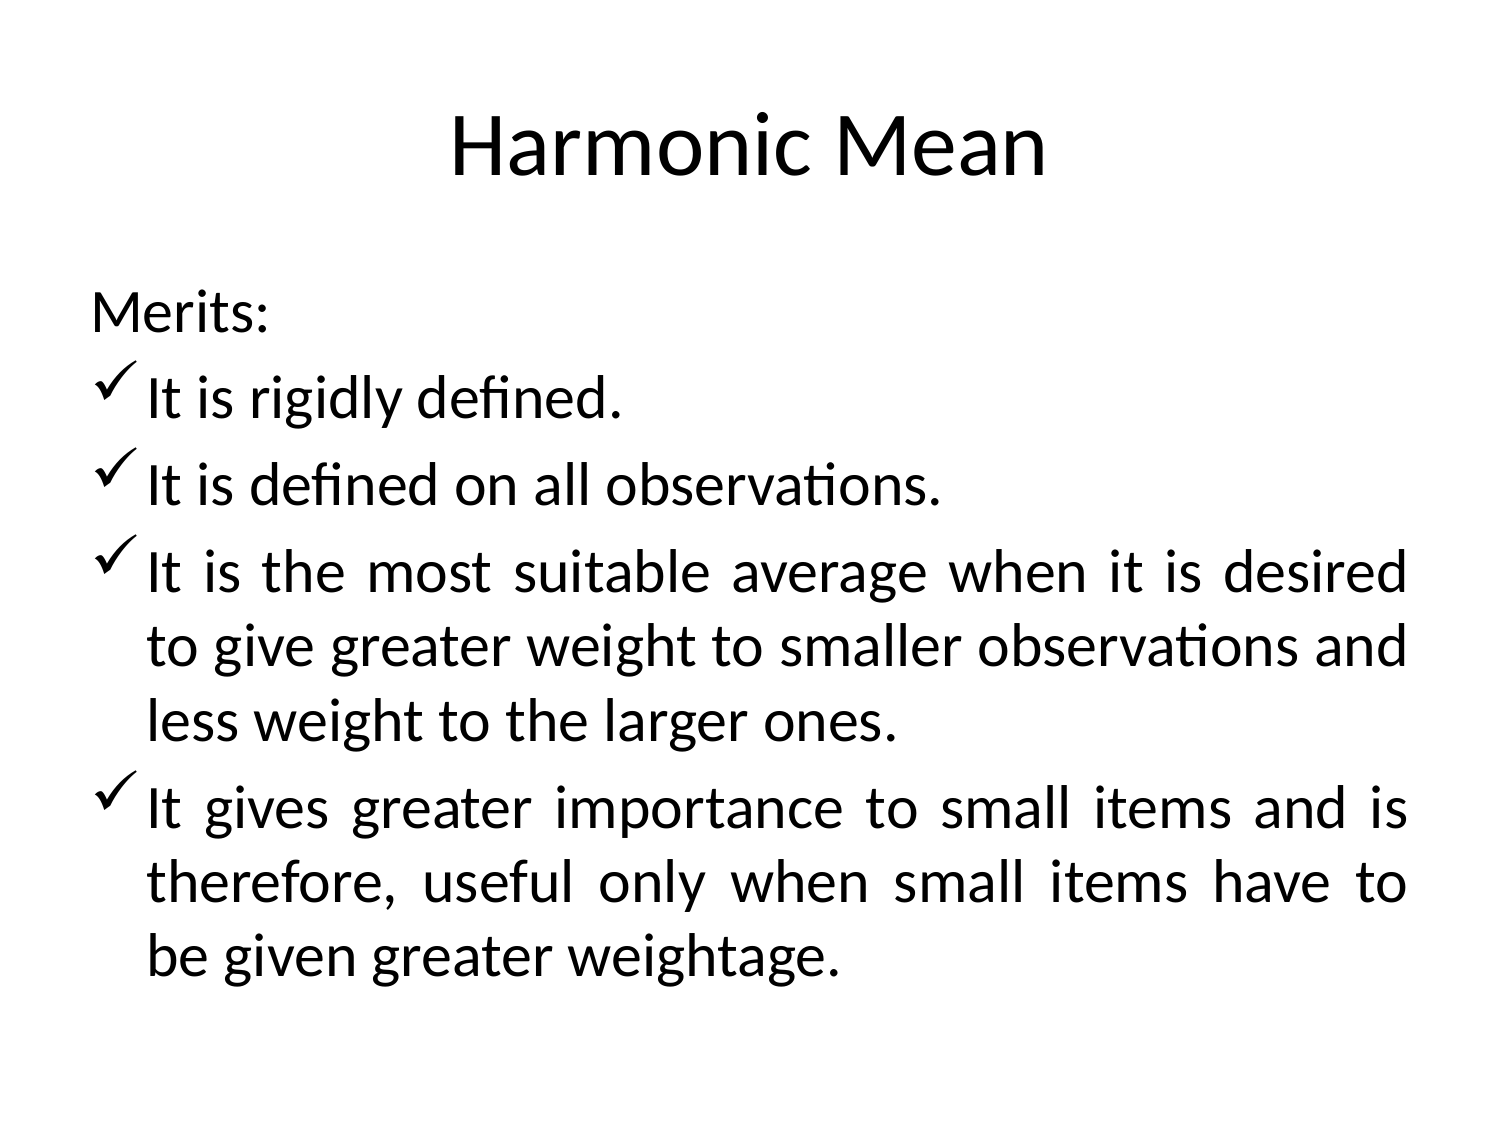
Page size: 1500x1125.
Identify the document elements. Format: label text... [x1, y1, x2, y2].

title Harmonic Mean [75, 45, 1425, 233]
list Merits: It is rigidly defined. It is defined on all observations. It is the most suitable average when it is desired to give greater weight to smaller observations and less weight to the larger ones. It gives greater importance to small items and is therefore, useful only when small items have to be given greater weightage. [75, 262, 1425, 1005]
